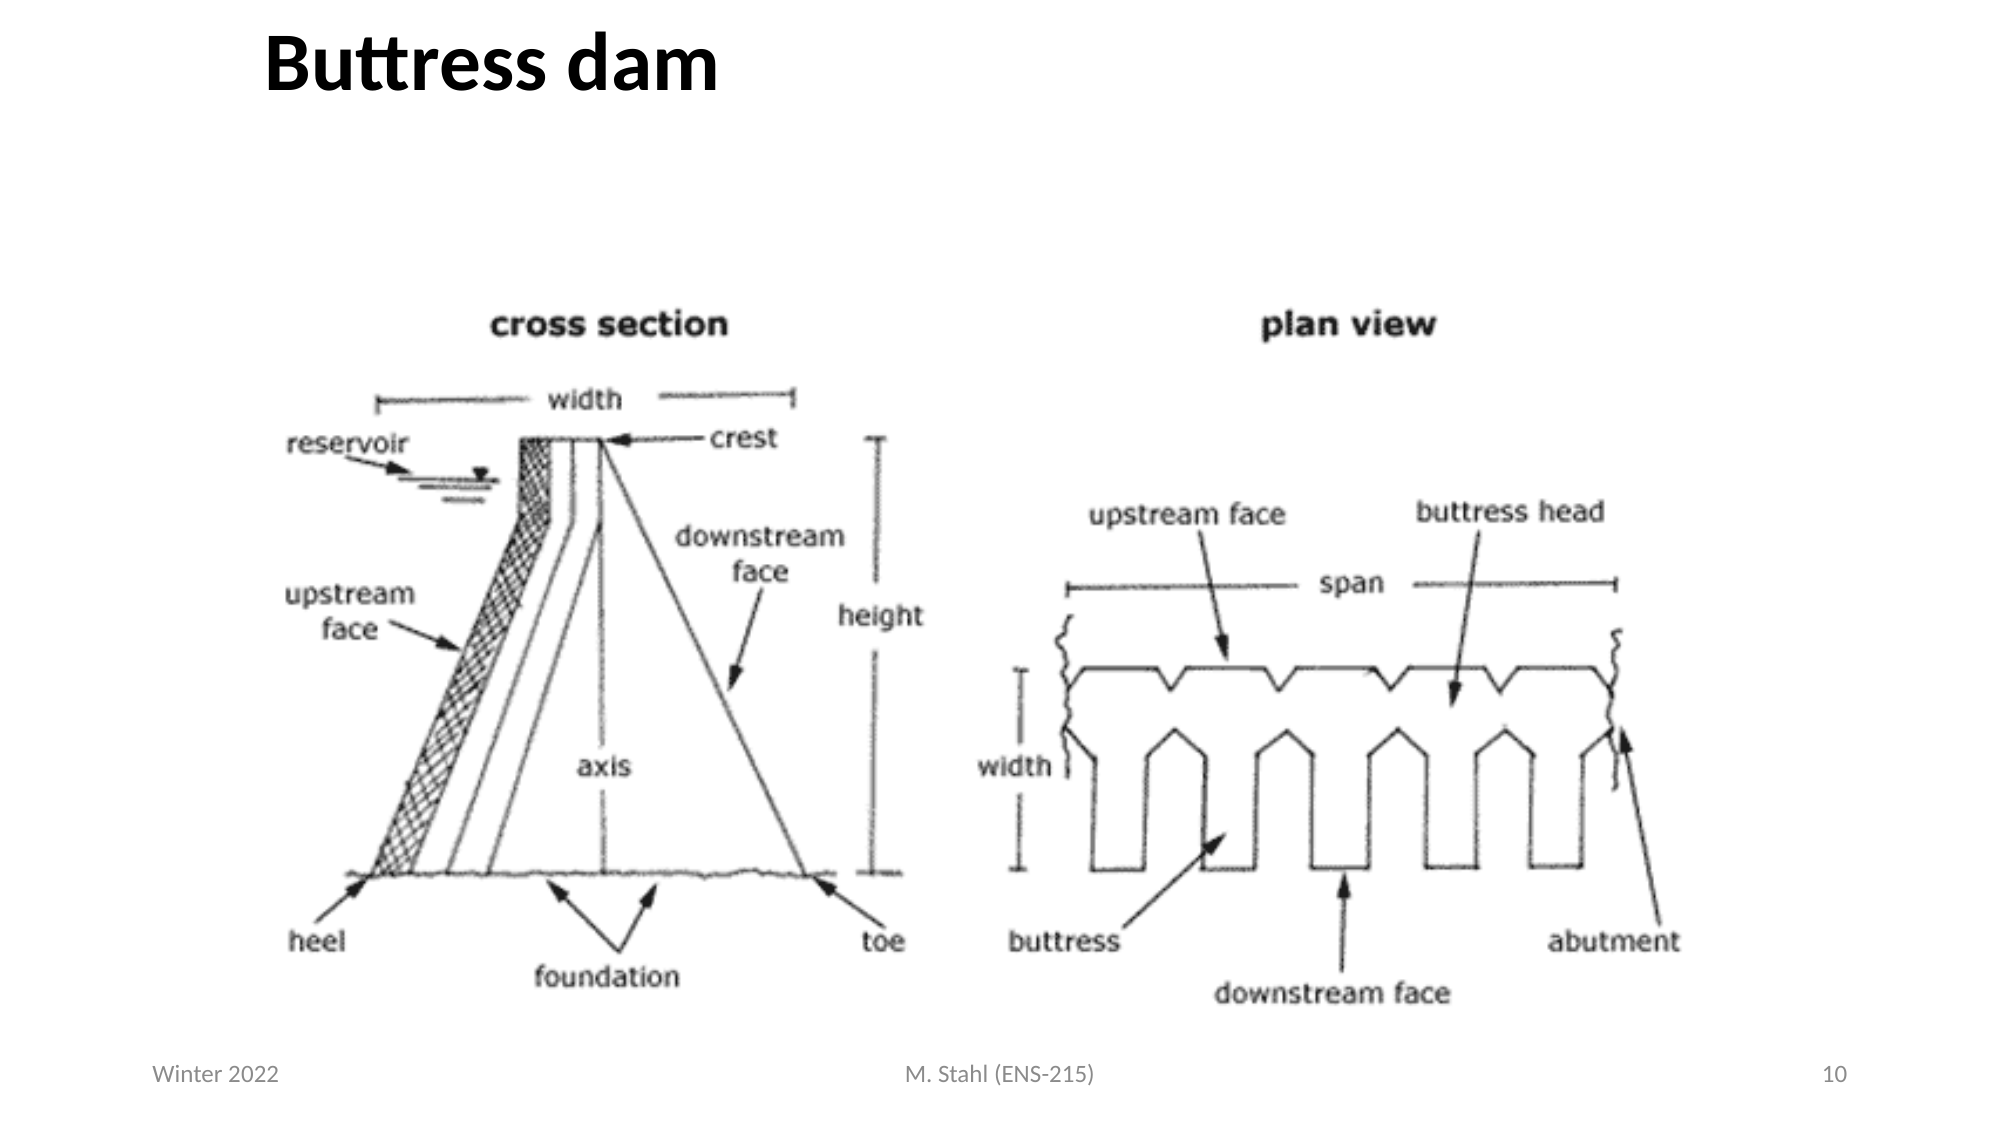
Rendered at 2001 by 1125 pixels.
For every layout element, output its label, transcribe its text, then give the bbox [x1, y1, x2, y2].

slide_number 10 [1412, 1042, 1863, 1103]
footer M. Stahl (ENS-215) [662, 1042, 1338, 1103]
slide_number Winter 2022 [137, 1042, 588, 1103]
picture [249, 298, 1715, 1025]
text_box Buttress dam [249, 0, 1247, 115]
